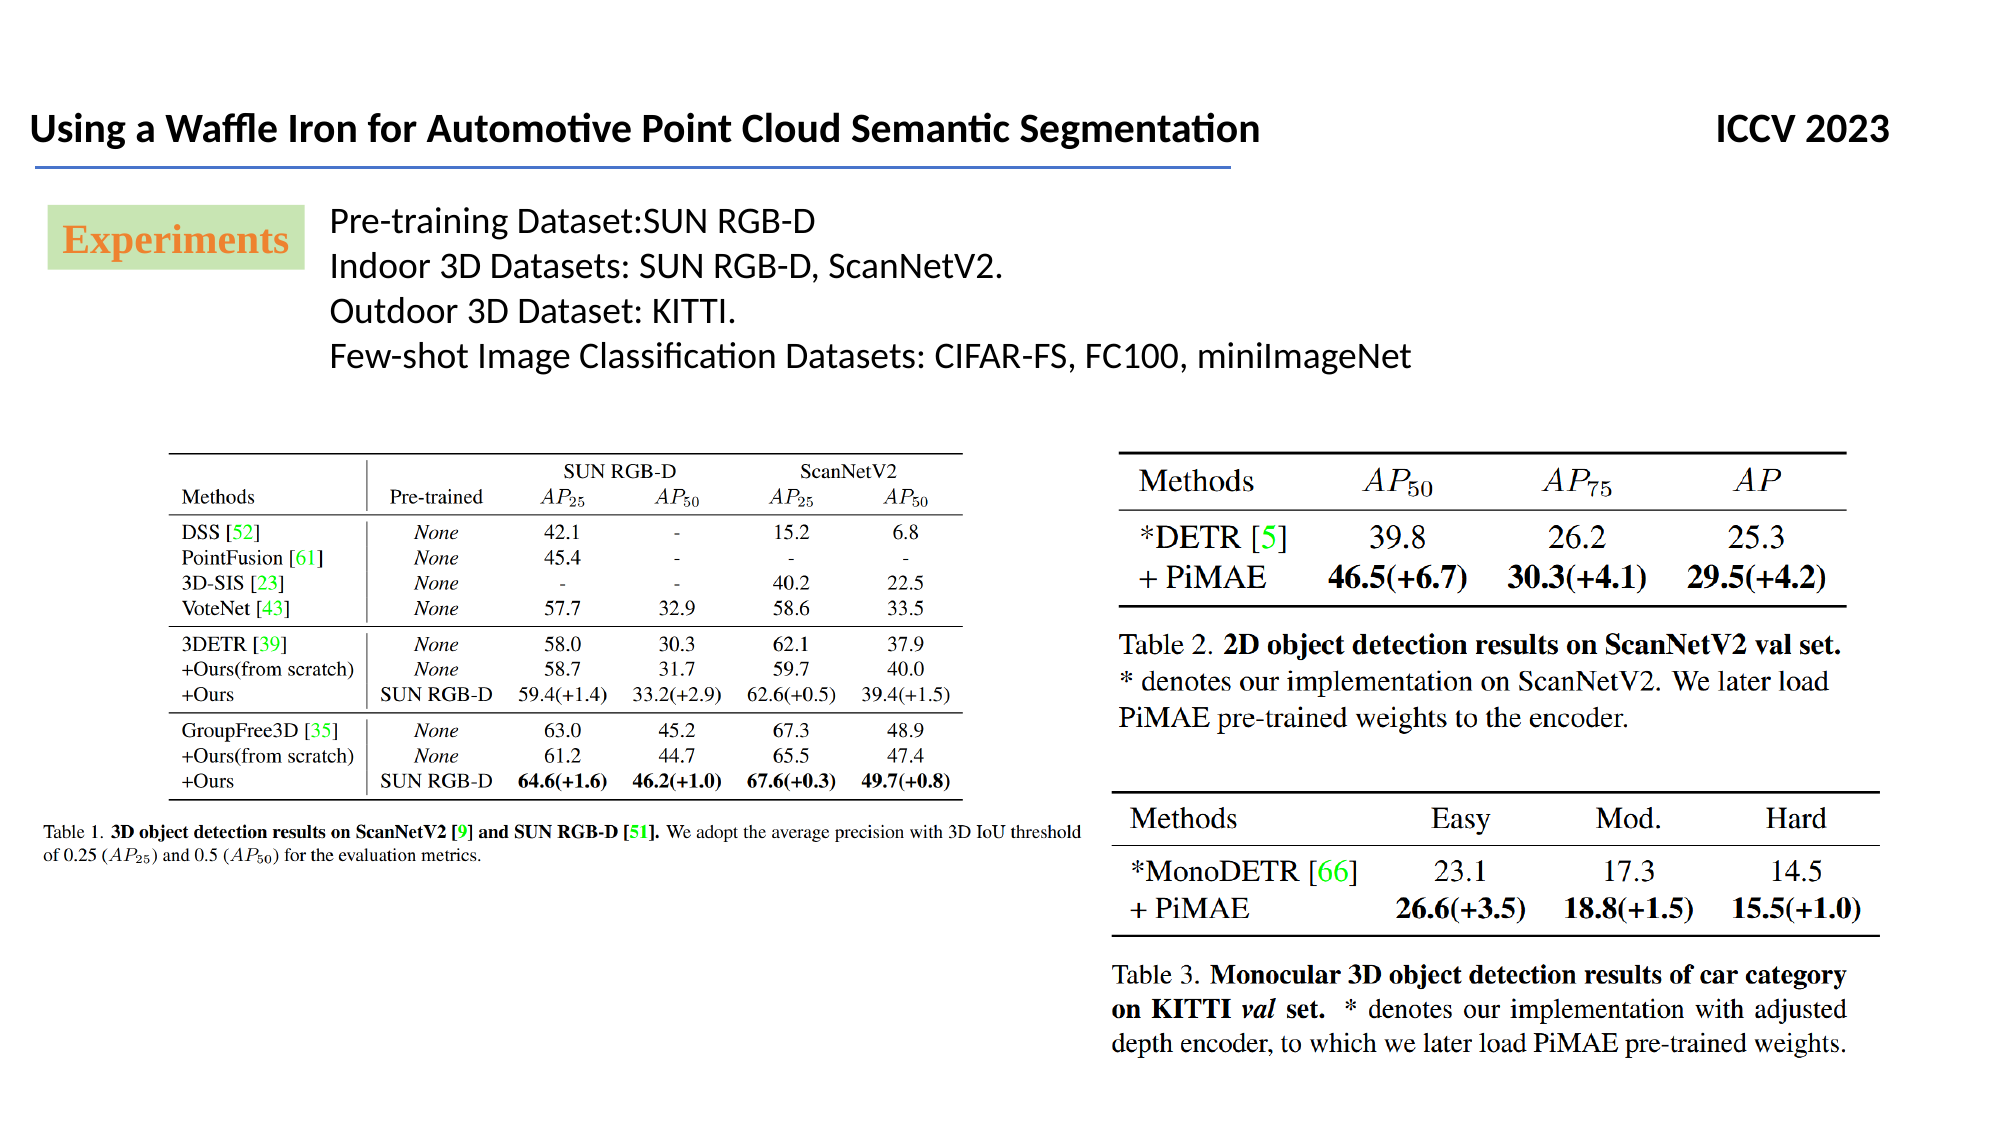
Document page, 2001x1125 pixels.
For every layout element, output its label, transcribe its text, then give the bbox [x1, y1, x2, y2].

text_box Experiments [47, 204, 306, 271]
text_box Using a Waffle Iron for Automotive Point Cloud Semantic Segmentation ICCV 2023 [14, 93, 1986, 158]
text_box Pre-training Dataset:SUN RGB-D Indoor 3D Datasets: SUN RGB-D, ScanNetV2. Outdoor 3D Dataset: KITTI. Few-shot Image Classification Datasets: CIFAR-FS, FC100, miniImageNet [314, 188, 1988, 429]
picture [19, 408, 1896, 1074]
